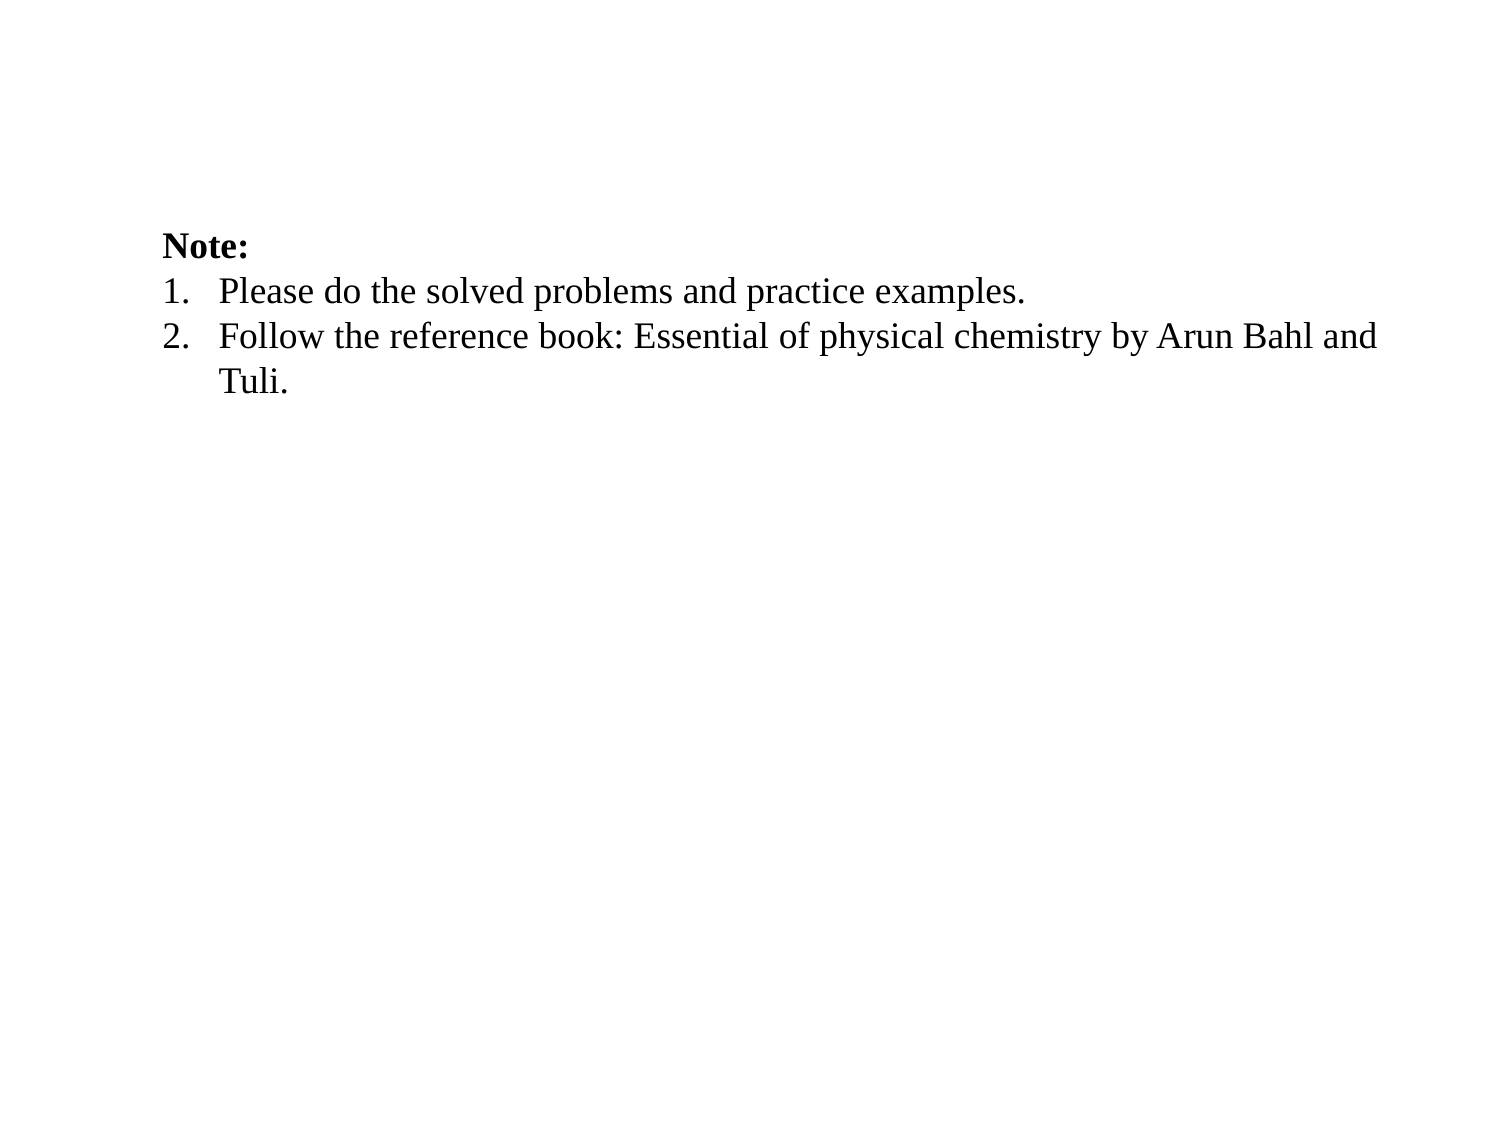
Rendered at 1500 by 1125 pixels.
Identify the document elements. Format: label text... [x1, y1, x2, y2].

text_box Note: Please do the solved problems and practice examples. Follow the reference book: Essential of physical chemistry by Arun Bahl and Tuli. [147, 213, 1406, 409]
